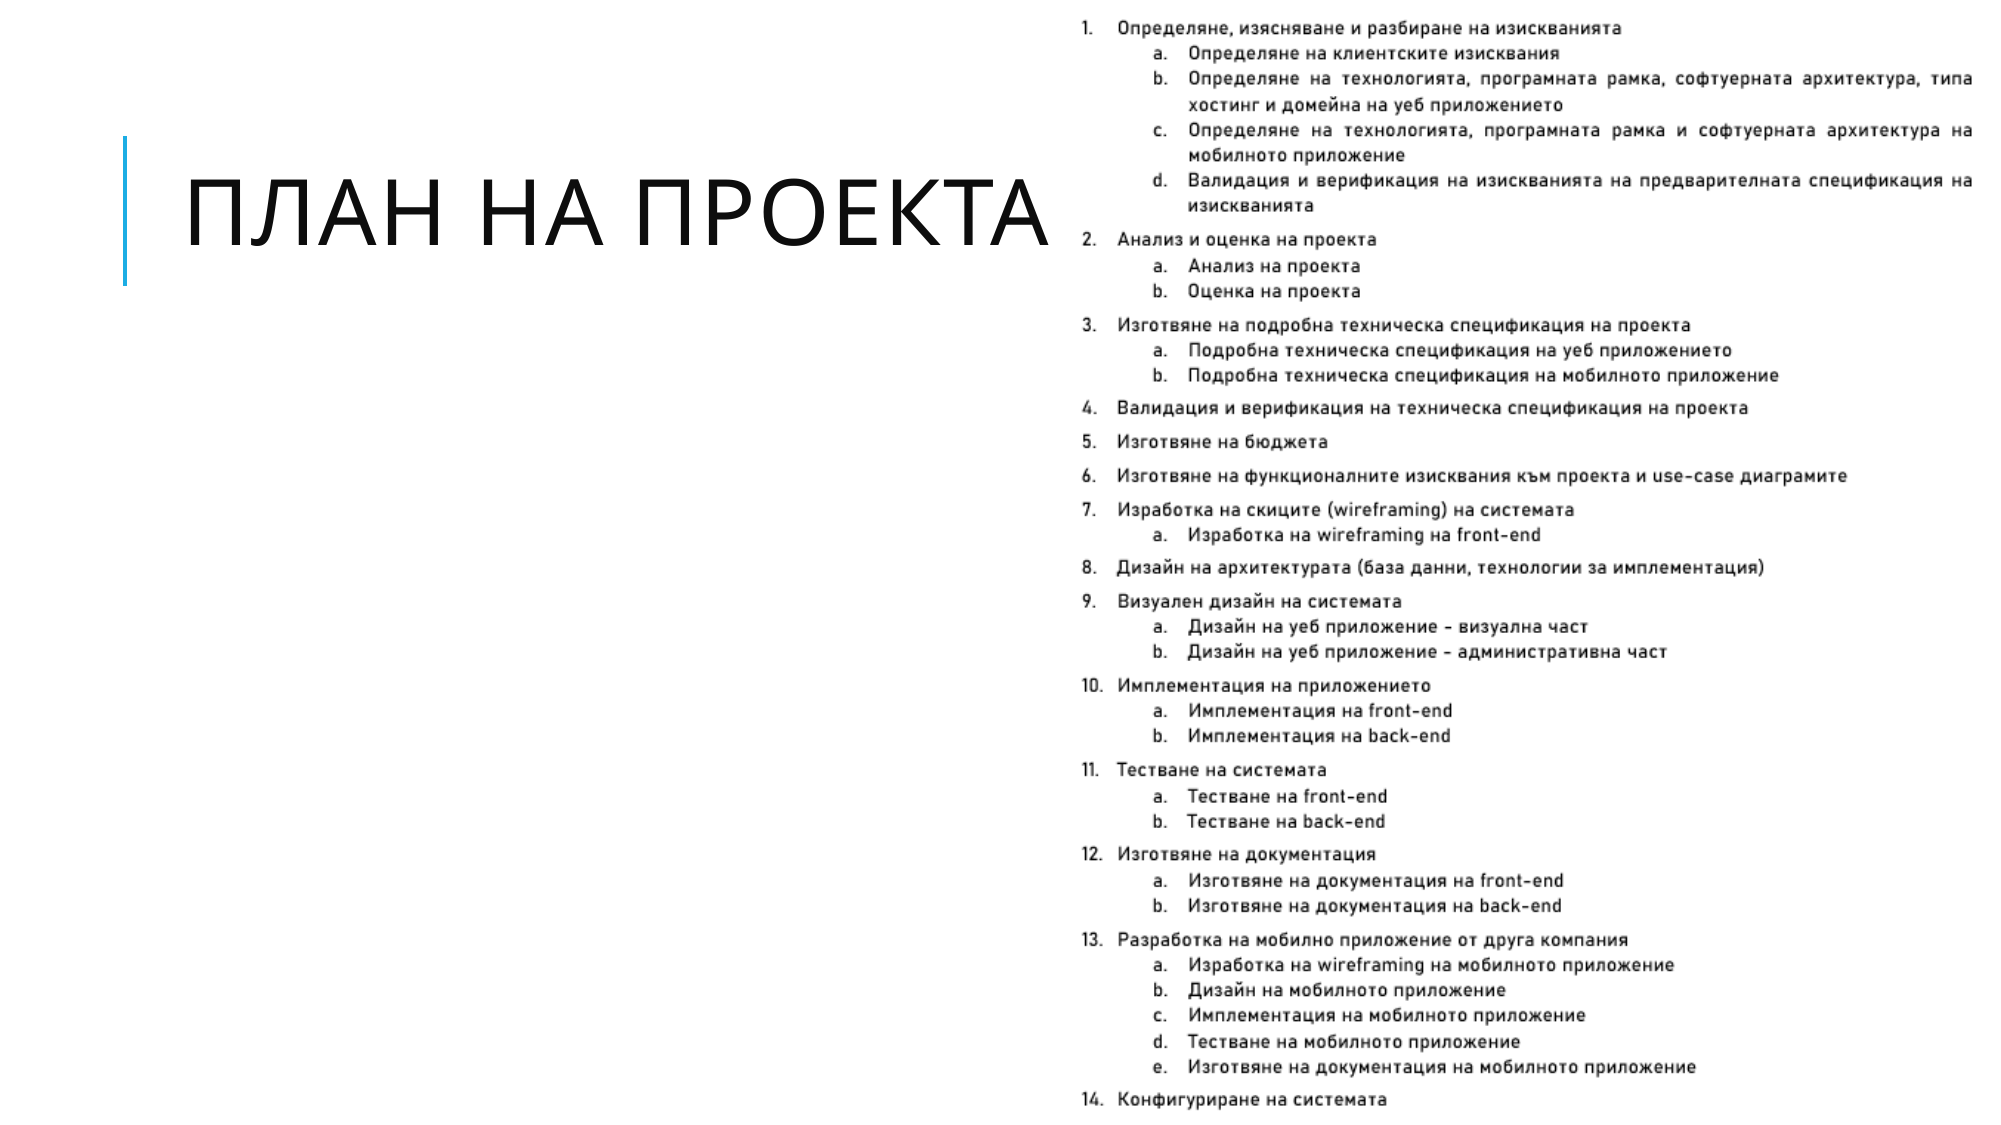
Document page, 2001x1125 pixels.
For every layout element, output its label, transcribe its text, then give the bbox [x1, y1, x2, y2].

picture [1054, 0, 1988, 1125]
title План на проекта [168, 96, 1047, 342]
